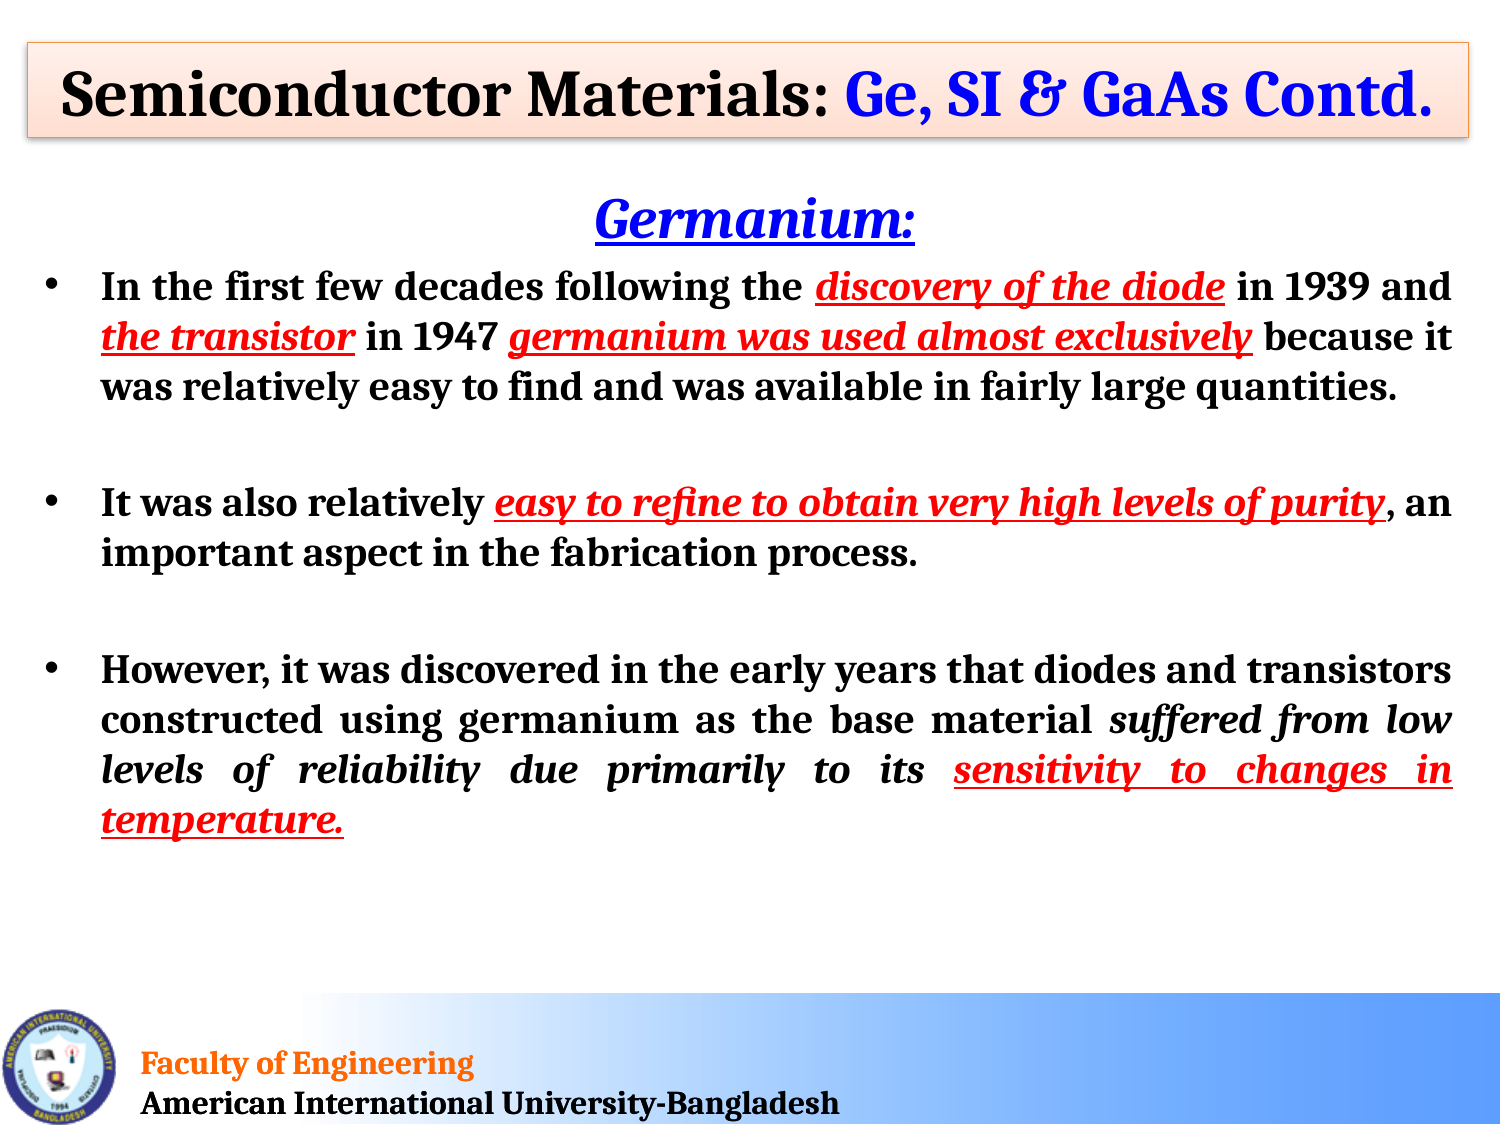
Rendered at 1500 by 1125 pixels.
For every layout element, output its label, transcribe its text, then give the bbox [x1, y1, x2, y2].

picture [0, 1007, 119, 1125]
text_box Semiconductor Materials: Ge, SI & GaAs Contd. [27, 42, 1469, 138]
list Germanium: In the first few decades following the discovery of the diode in 1939 and the transistor in 1947 germanium was used almost exclusively because it was relatively easy to find and was available in fairly large quantities. It was also relatively easy to refine to obtain very high levels of purity, an important aspect in the fabrication process. However, it was discovered in the early years that diodes and transistors constructed using germanium as the base material suffered from low levels of reliability due primarily to its sensitivity to changes in temperature. [29, 172, 1468, 894]
